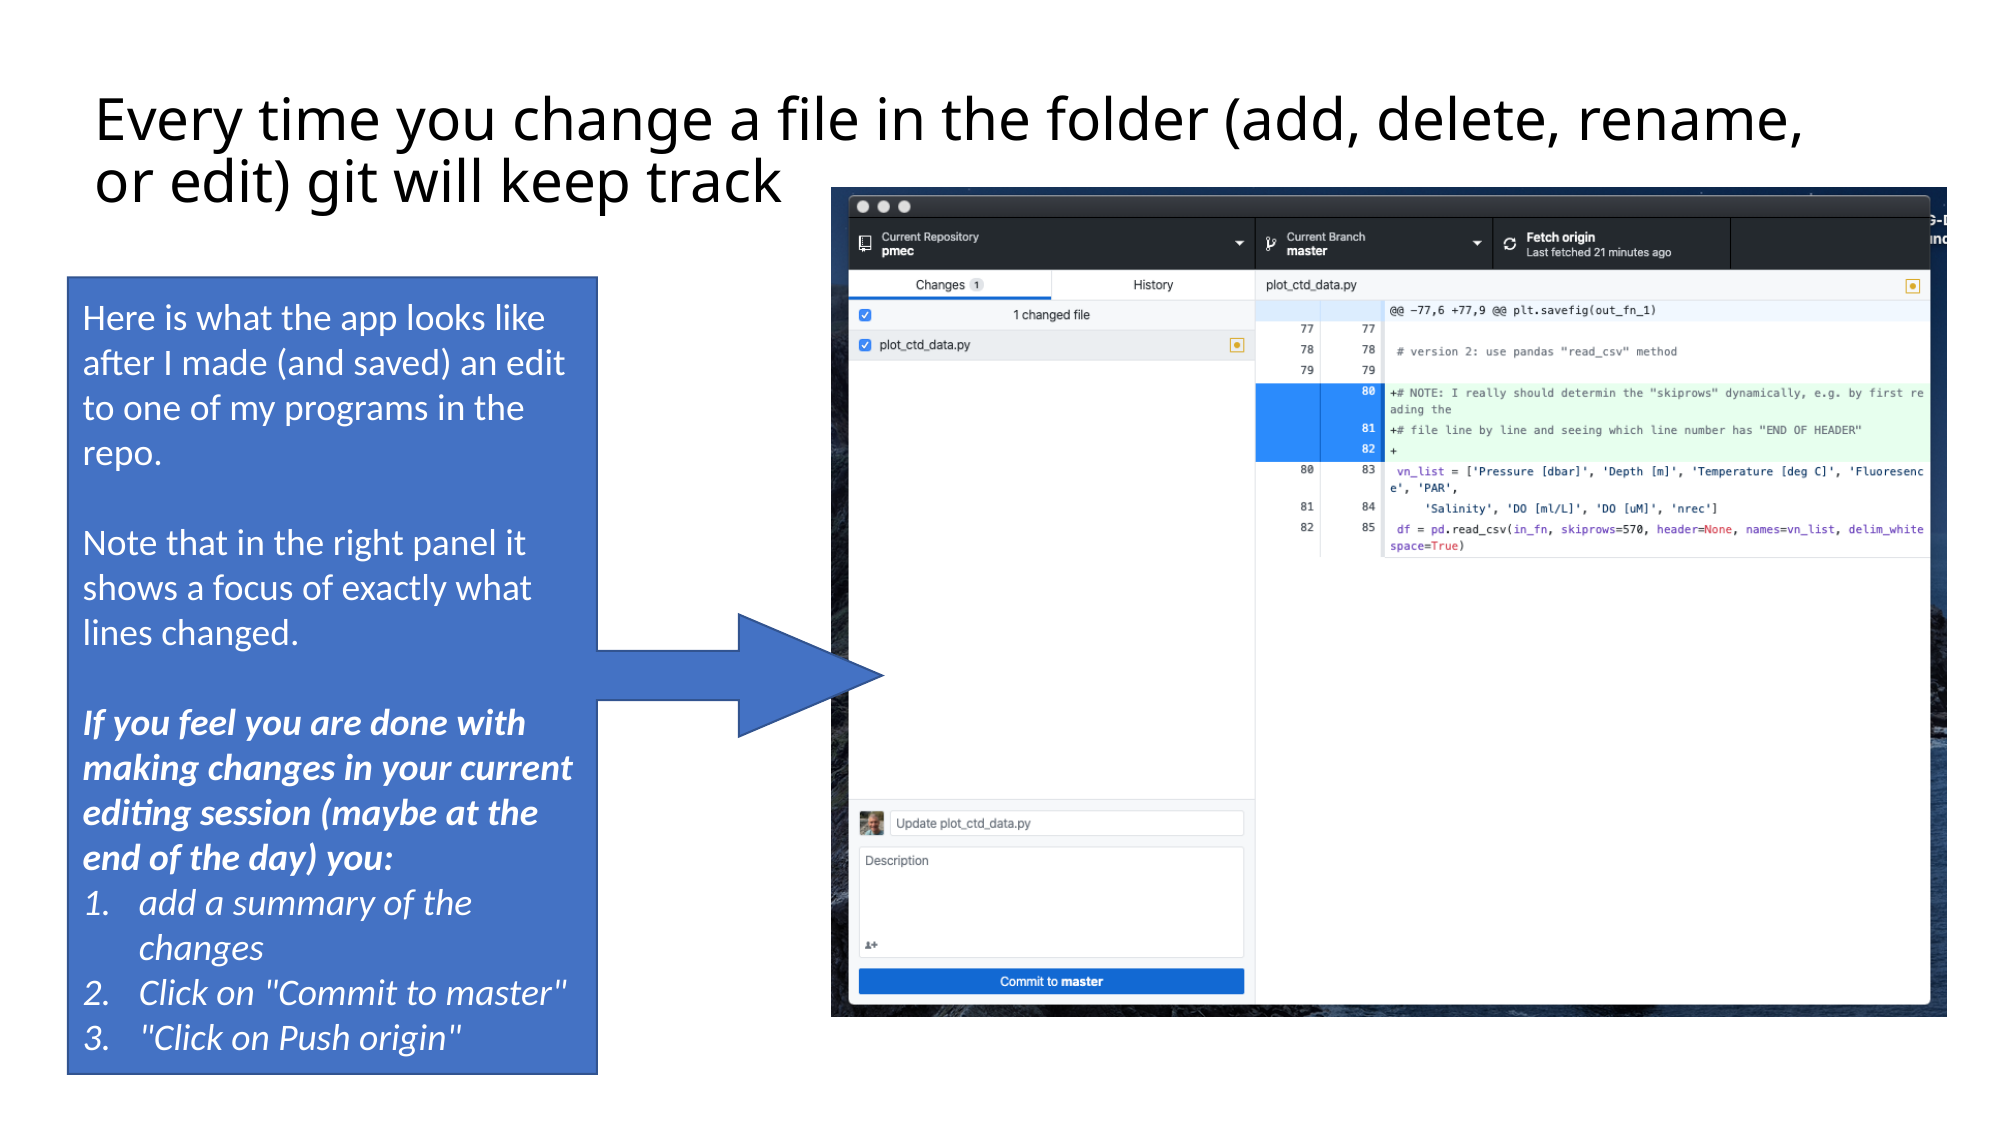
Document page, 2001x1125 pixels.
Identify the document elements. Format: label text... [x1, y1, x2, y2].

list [831, 187, 1947, 1017]
title Every time you change a file in the folder (add, delete, rename, or edit) git will keep track [79, 59, 1863, 246]
text_box Here is what the app looks like after I made (and saved) an edit to one of my programs in the repo. Note that in the right panel it shows a focus of exactly what lines changed. If you feel you are done with making changes in your current editing session (maybe at the end of the day) you: add a summary of the changes Click on "Commit to master" "Click on Push origin" [66, 276, 831, 1075]
